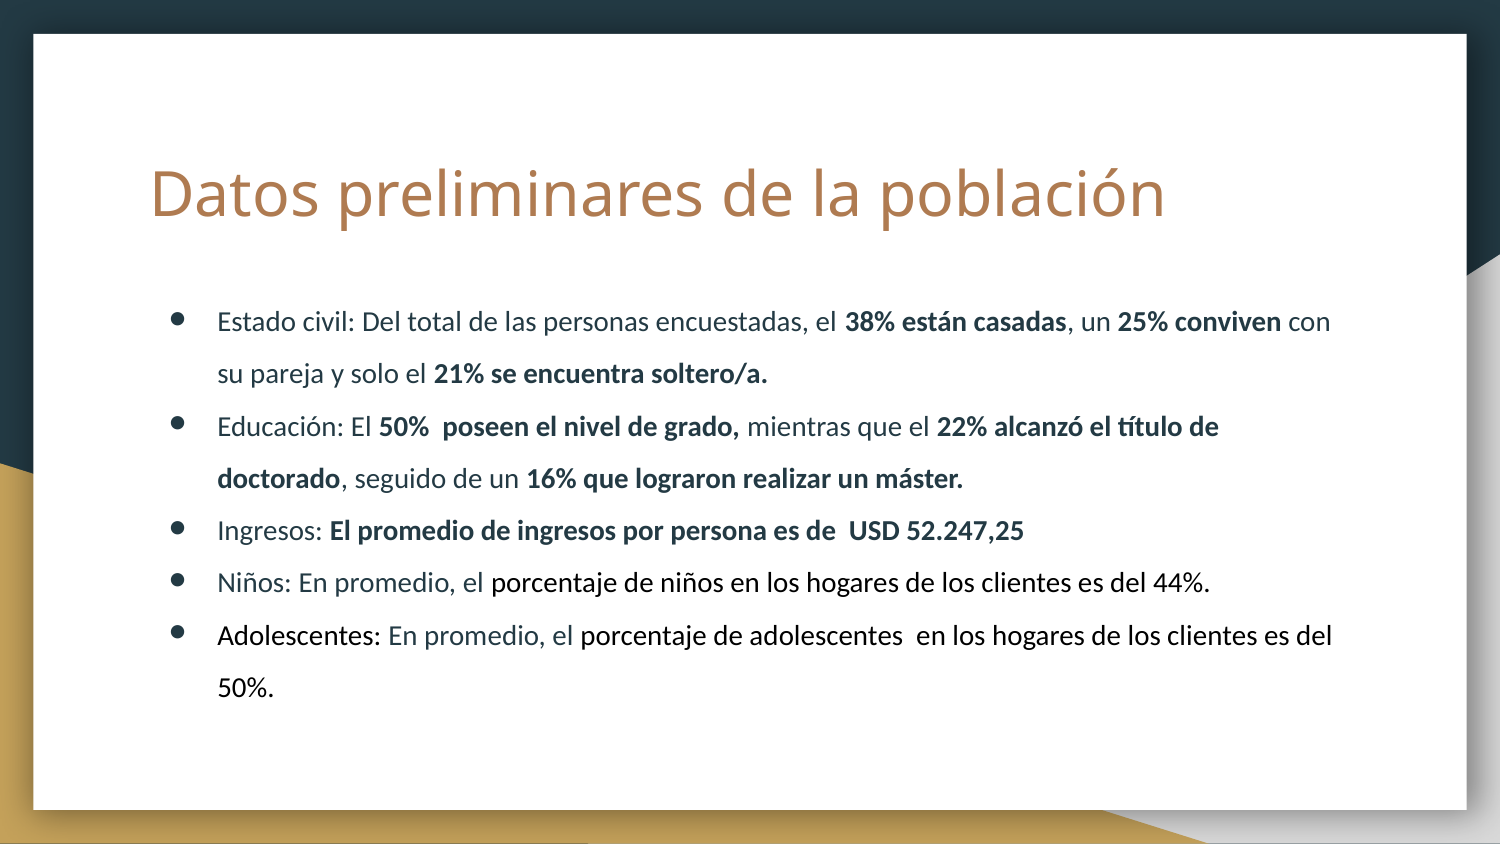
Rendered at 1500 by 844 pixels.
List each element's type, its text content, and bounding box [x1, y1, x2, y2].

title Datos preliminares de la población [134, 138, 1366, 247]
list Estado civil: Del total de las personas encuestadas, el 38% están casadas, un 25% conviven con su pareja y solo el 21% se encuentra soltero/a. Educación: El 50% poseen el nivel de grado, mientras que el 22% alcanzó el título de doctorado, seguido de un 16% que lograron realizar un máster. Ingresos: El promedio de ingresos por persona es de USD 52.247,25 Niños: En promedio, el porcentaje de niños en los hogares de los clientes es del 44%. Adolescentes: En promedio, el porcentaje de adolescentes en los hogares de los clientes es del 50%. [134, 269, 1366, 729]
